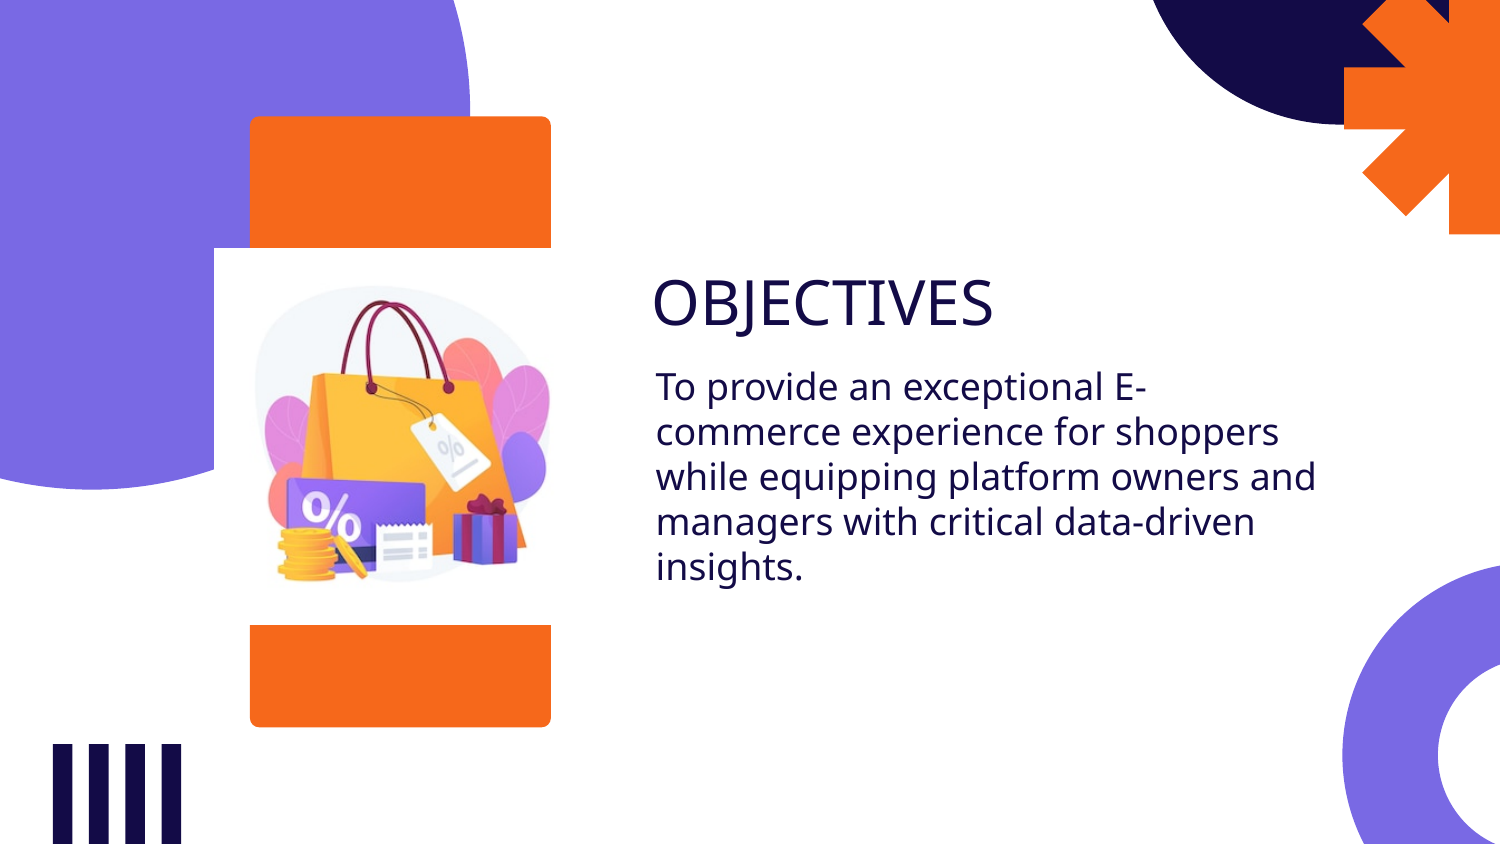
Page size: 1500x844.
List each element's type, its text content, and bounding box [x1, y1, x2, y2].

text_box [249, 116, 552, 246]
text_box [249, 633, 552, 728]
subtitle To provide an exceptional E-commerce experience for shoppers while equipping platform owners and managers with critical data-driven insights. [615, 348, 1334, 700]
title OBJECTIVES [636, 248, 1365, 422]
picture [214, 248, 592, 625]
